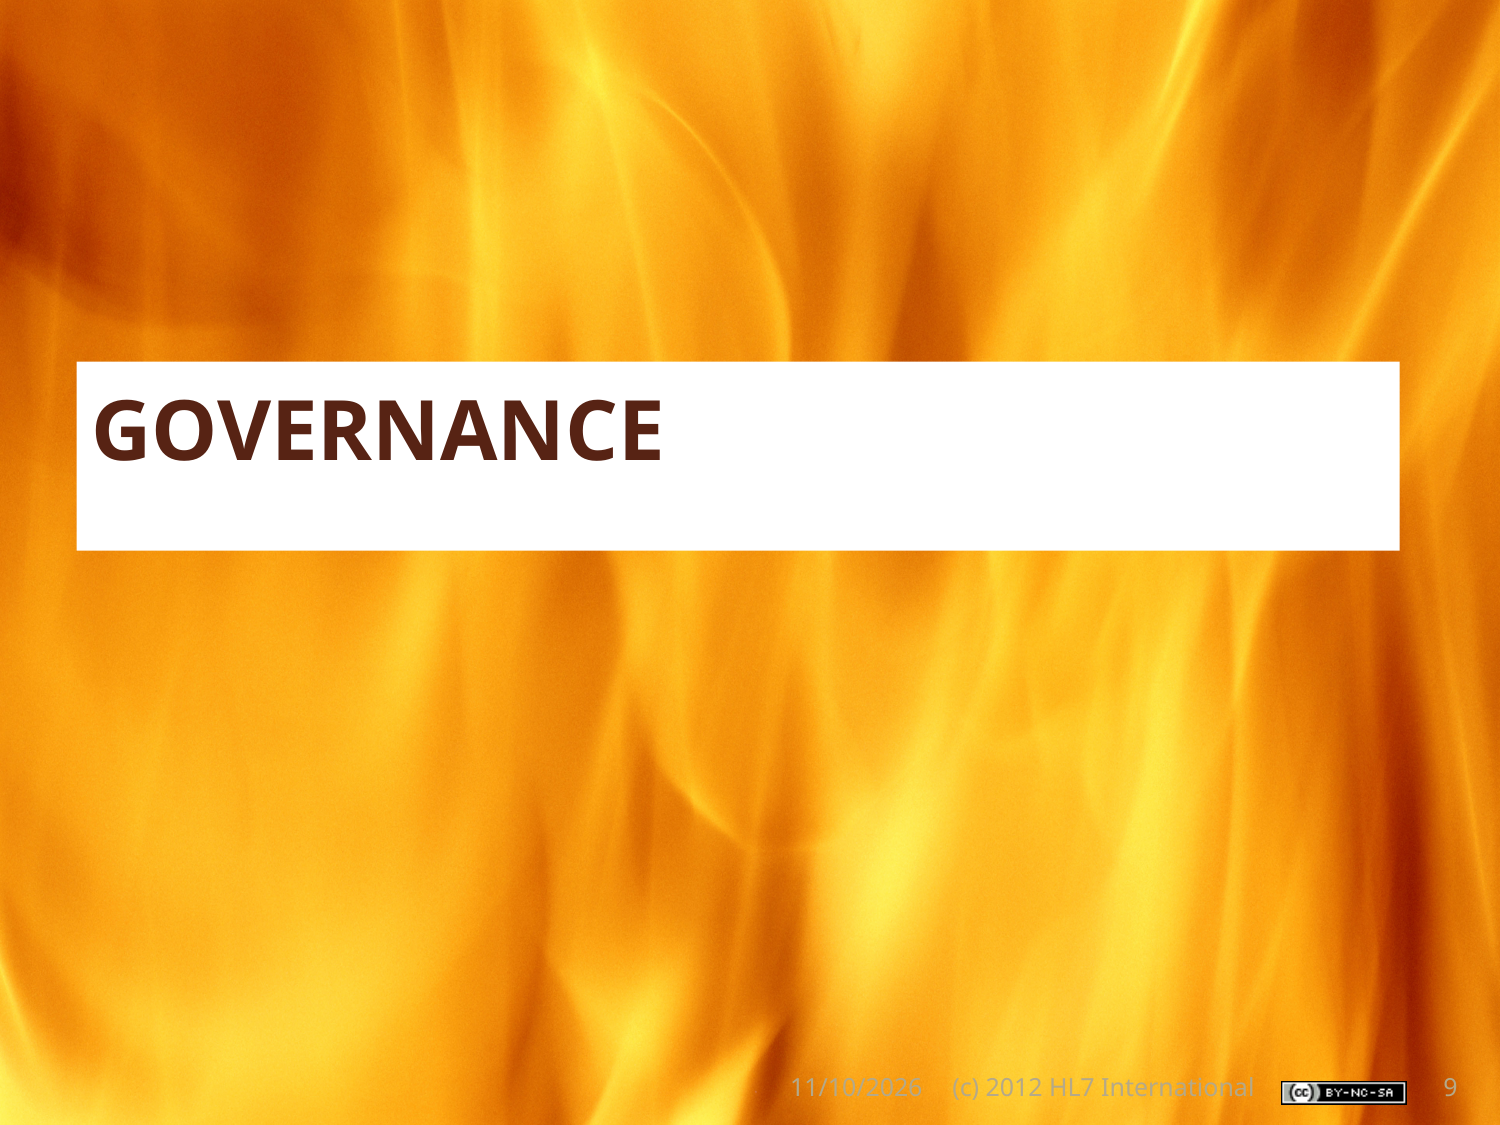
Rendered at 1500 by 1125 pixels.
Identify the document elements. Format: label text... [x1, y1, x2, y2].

title Governance [76, 361, 1400, 551]
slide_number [587, 1034, 937, 1113]
slide_number 9 [1413, 1034, 1488, 1113]
picture [0, 0, 1500, 1125]
footer (c) 2012 HL7 International [937, 1034, 1413, 1113]
